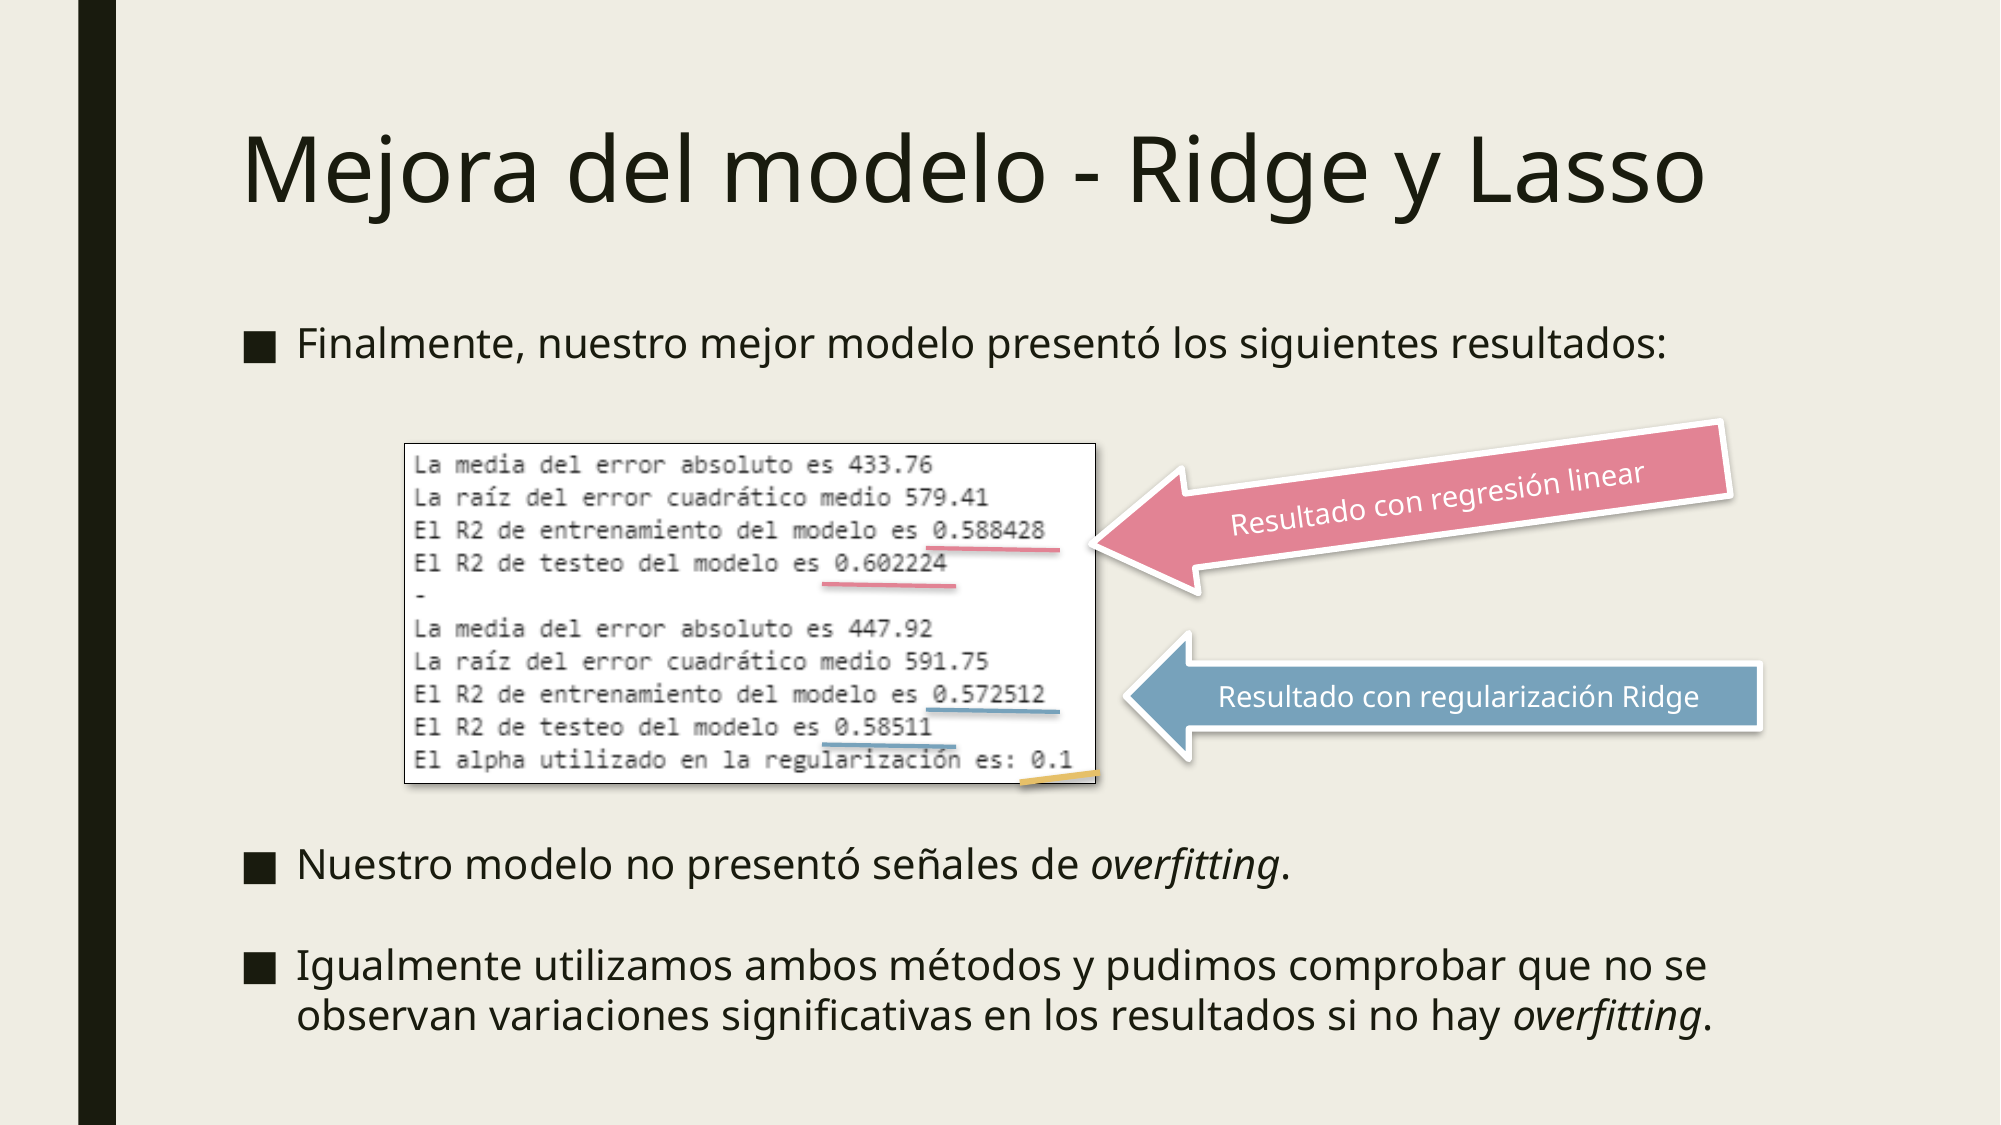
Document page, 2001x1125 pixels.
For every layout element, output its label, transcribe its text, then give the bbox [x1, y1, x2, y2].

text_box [925, 547, 1061, 551]
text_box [821, 583, 957, 587]
text_box Resultado con regularización Ridge [1122, 630, 1764, 763]
text_box Nuestro modelo no presentó señales de overfitting. Igualmente utilizamos ambos métodos y pudimos comprobar que no se observan variaciones significativas en los resultados si no hay overfitting. . [224, 780, 1860, 941]
text_box Resultado con regresión linear [1101, 418, 1734, 596]
picture [403, 443, 1096, 784]
list Finalmente, nuestro mejor modelo presentó los siguientes resultados: [225, 309, 1860, 470]
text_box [1019, 772, 1101, 783]
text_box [925, 709, 1061, 713]
title Mejora del modelo - Ridge y Lasso [225, 112, 1800, 357]
